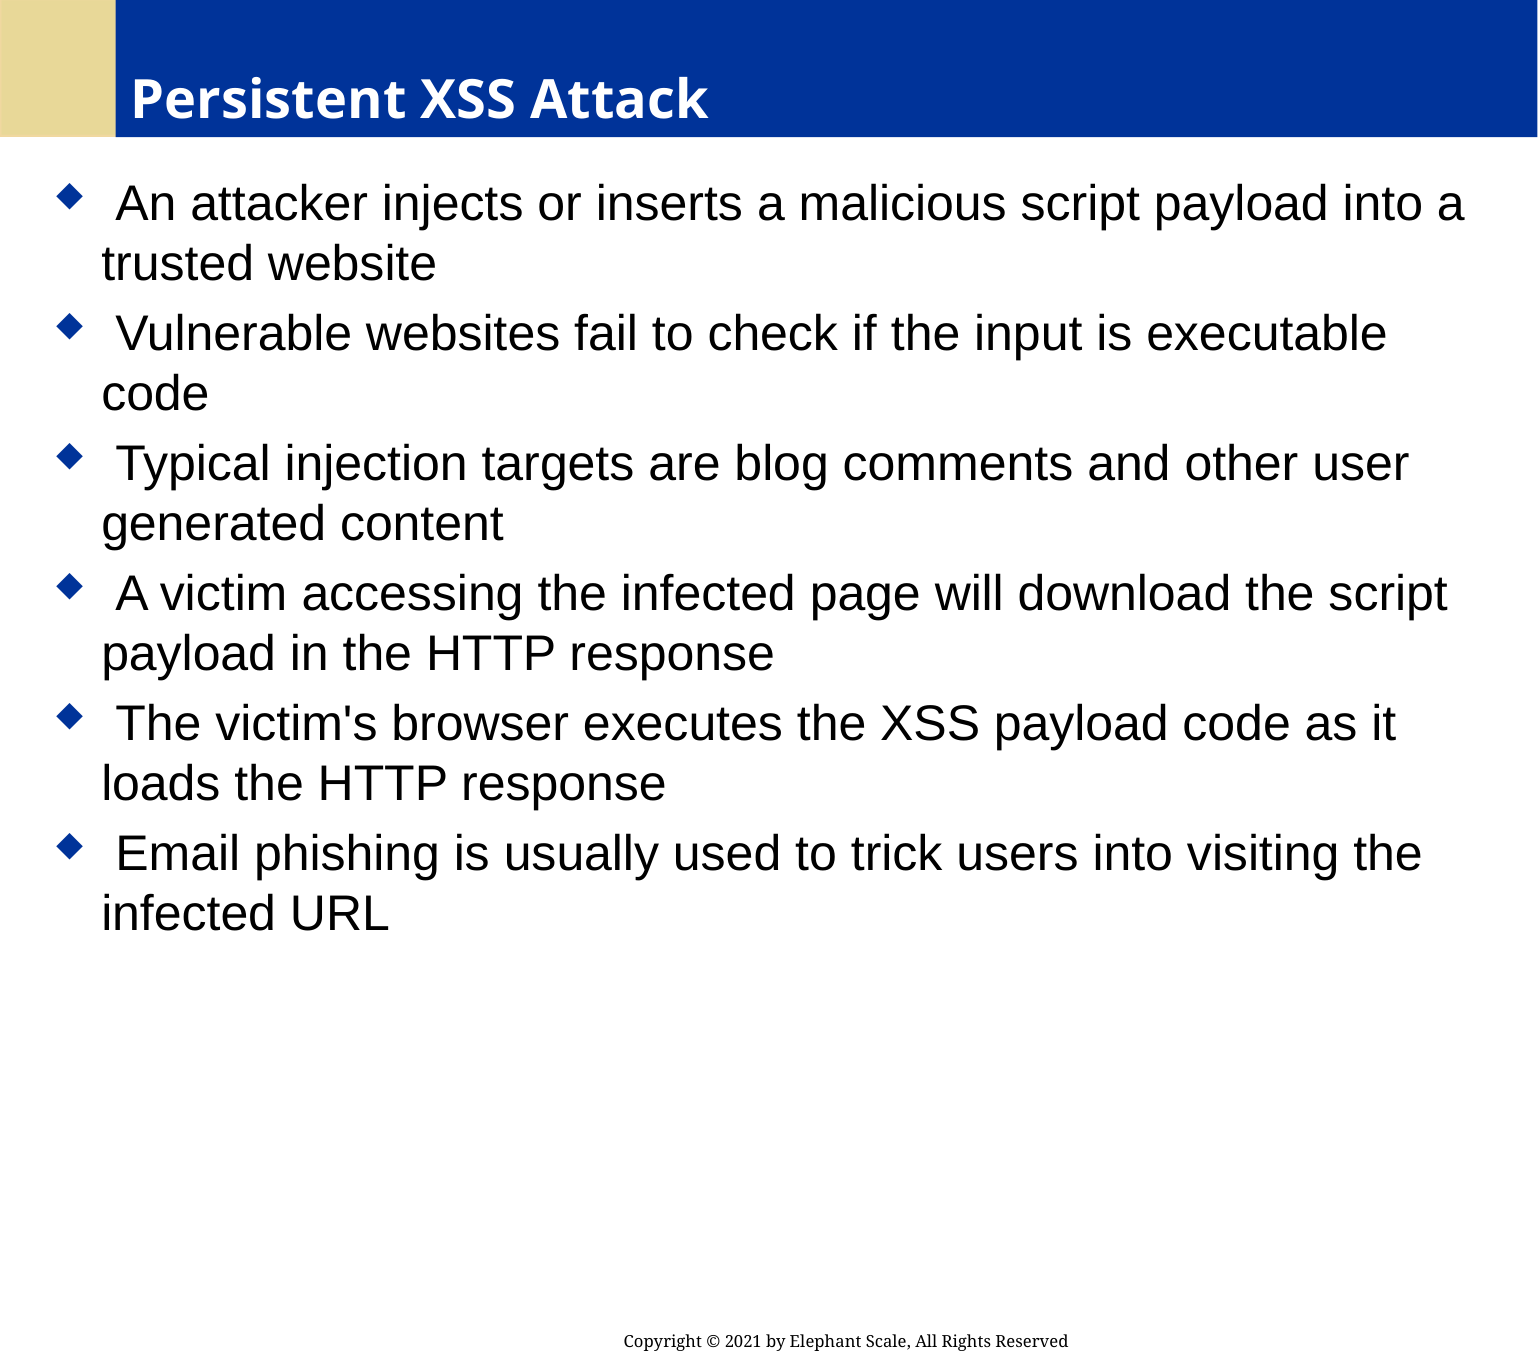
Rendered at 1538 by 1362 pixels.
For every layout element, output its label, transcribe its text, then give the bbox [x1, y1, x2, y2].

picture [0, 0, 115, 137]
text_box Copyright © 2021 by Elephant Scale, All Rights Reserved [608, 1322, 1085, 1358]
list An attacker injects or inserts a malicious script payload into a trusted website Vulnerable websites fail to check if the input is executable code Typical injection targets are blog comments and other user generated content A victim accessing the infected page will download the script payload in the HTTP response The victim's browser executes the XSS payload code as it loads the HTTP response Email phishing is usually used to trick users into visiting the infected URL [38, 162, 1500, 1284]
title Persistent XSS Attack [115, 0, 1538, 138]
